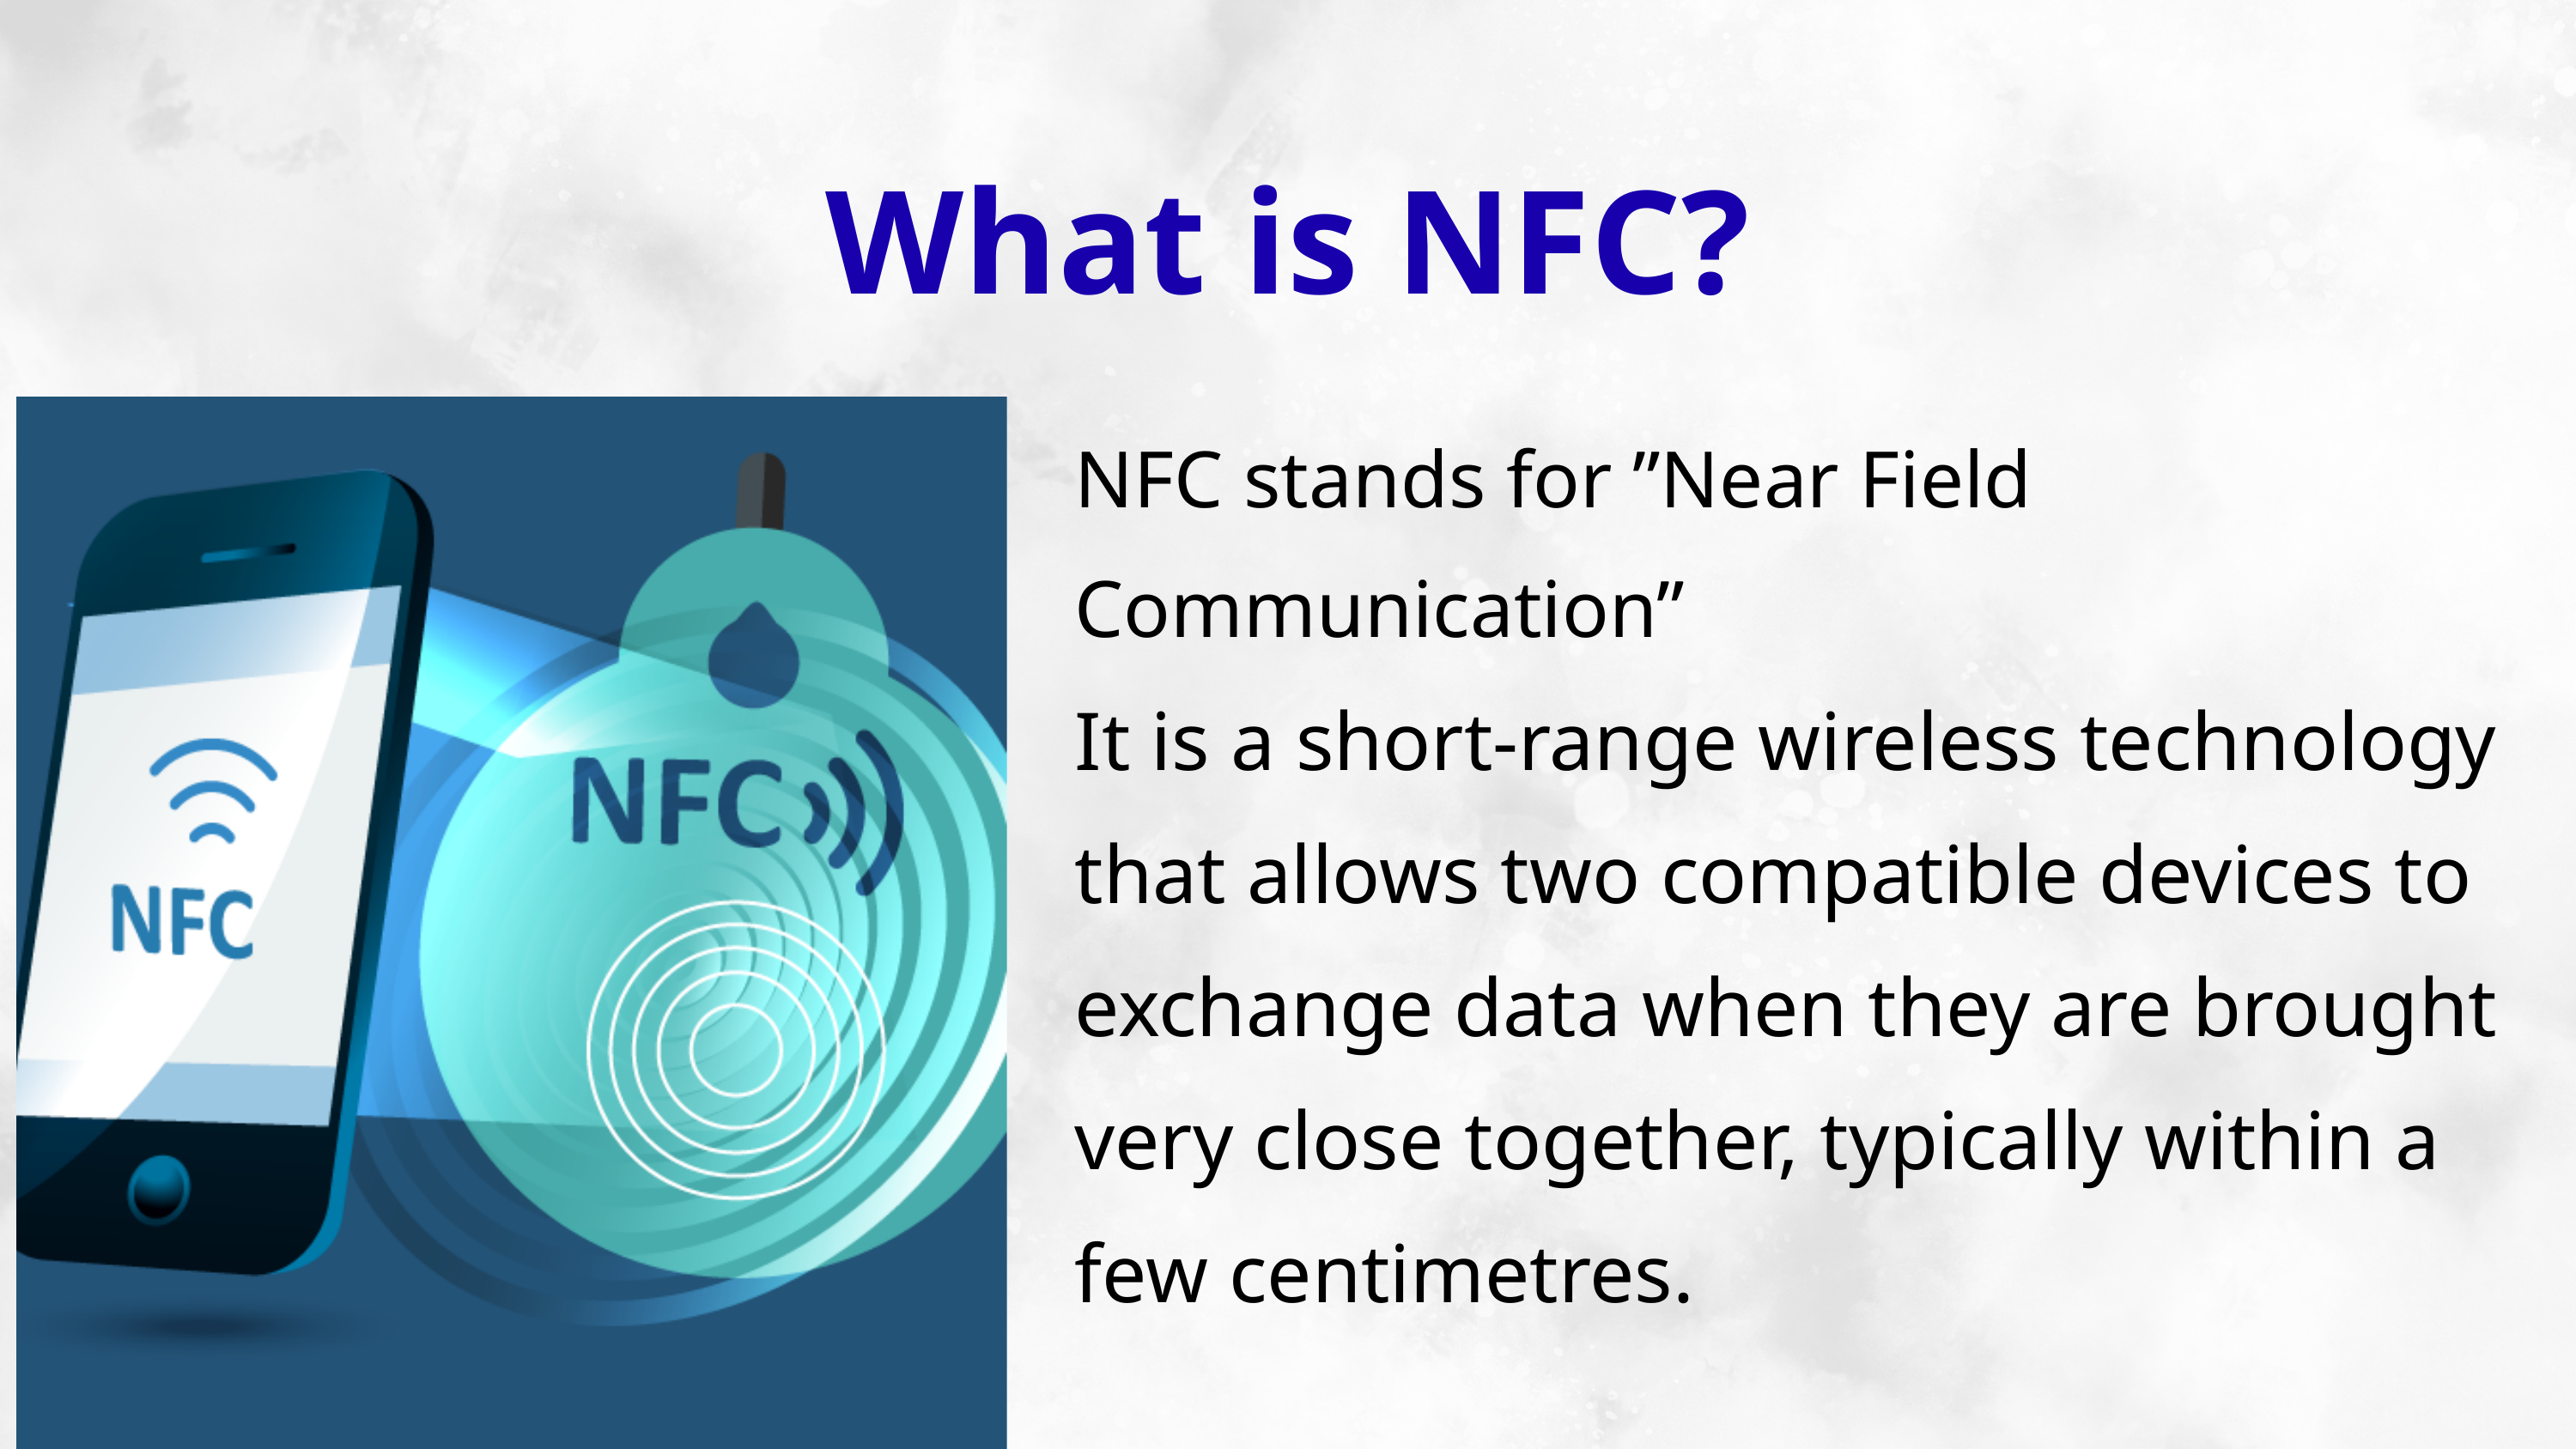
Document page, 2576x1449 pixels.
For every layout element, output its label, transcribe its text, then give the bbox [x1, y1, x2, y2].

text_box What is NFC? [690, 122, 1886, 323]
text_box [0, 0, 2576, 1449]
text_box NFC stands for ”Near Field Communication” It is a short-range wireless technology that allows two compatible devices to exchange data when they are brought very close together, typically within a few centimetres. [1074, 392, 2540, 1319]
text_box [16, 397, 1007, 1449]
